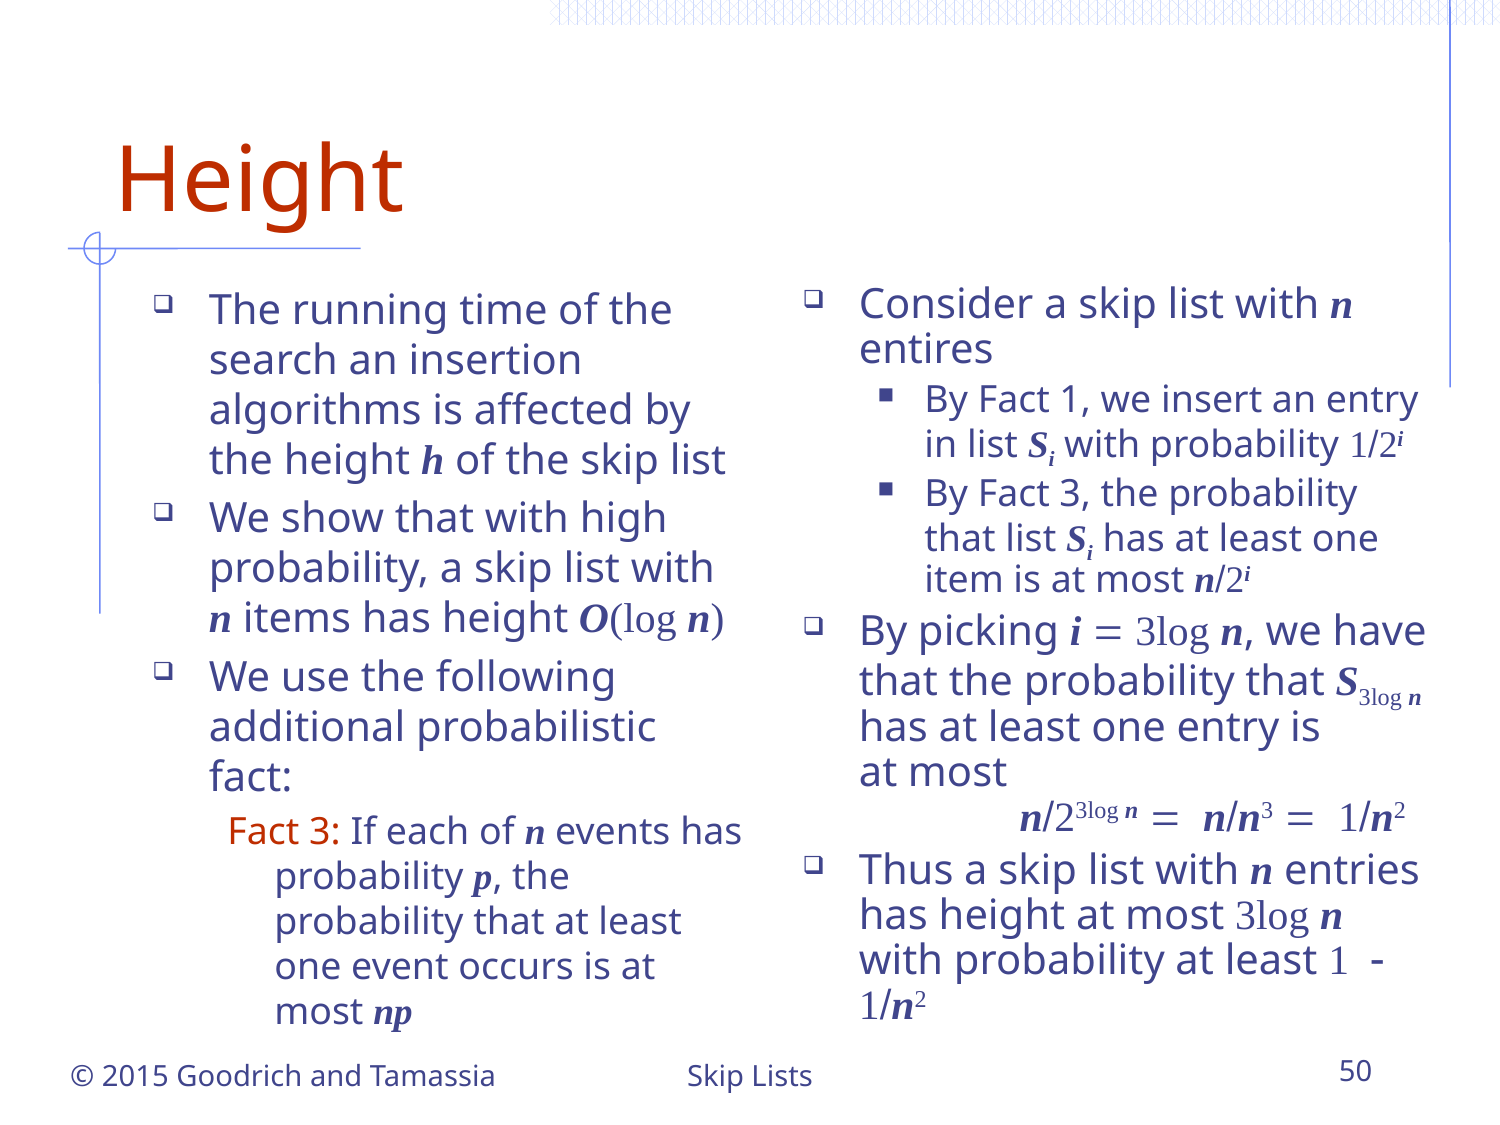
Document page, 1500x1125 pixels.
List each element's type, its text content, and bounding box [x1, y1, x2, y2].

list The running time of the search an insertion algorithms is affected by the height h of the skip list We show that with high probability, a skip list with n items has height O(log n) We use the following additional probabilistic fact: Fact 3: If each of n events has probability p, the probability that at least one event occurs is at most np [137, 275, 763, 950]
list Consider a skip list with n entires By Fact 1, we insert an entry in list Si with probability 1/2i By Fact 3, the probability that list Si has at least one item is at most n/2i By picking i = 3log n, we have that the probability that S3log n has at least one entry is at most n/23log n = n/n3 = 1/n2 Thus a skip list with n entries has height at most 3log n with probability at least 1 - 1/n2 [787, 275, 1450, 1000]
footer Skip Lists [512, 1024, 988, 1101]
slide_number 50 [1074, 1024, 1388, 1101]
title Height [99, 50, 1375, 238]
